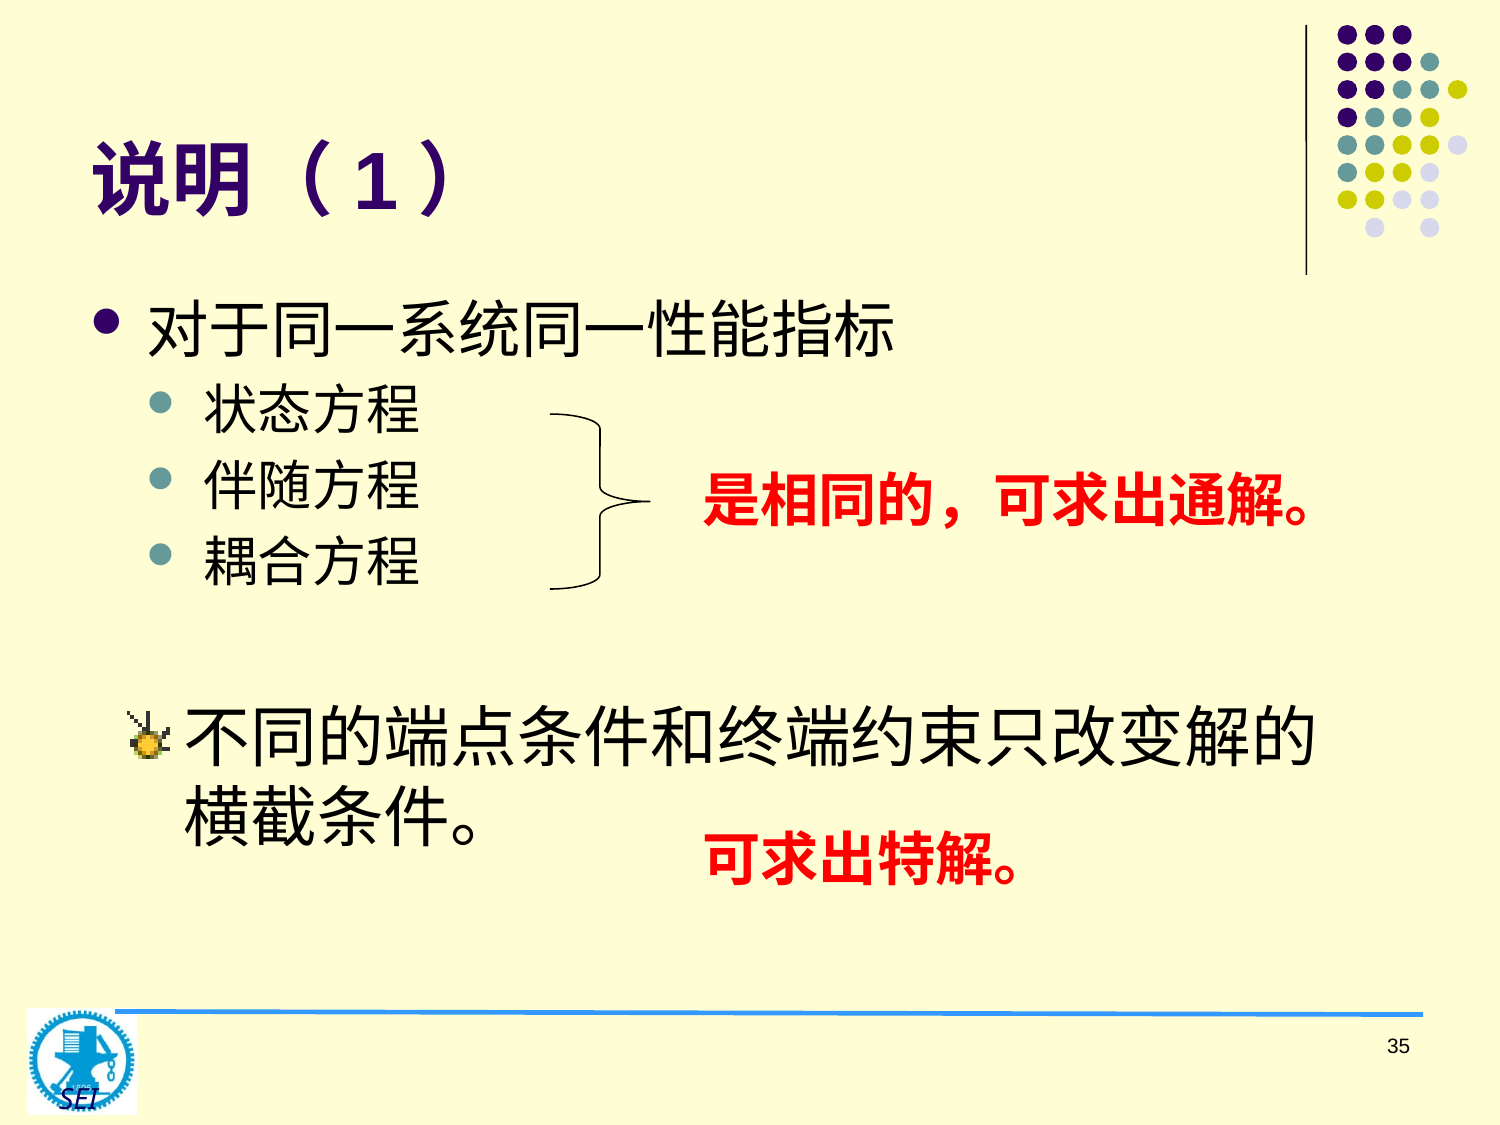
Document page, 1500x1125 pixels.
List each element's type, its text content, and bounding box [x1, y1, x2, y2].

text_box [549, 414, 650, 590]
title 说明（1） [74, 19, 1313, 233]
text_box 不同的端点条件和终端约束只改变解的横截条件。 [112, 687, 1388, 900]
text_box 是相同的，可求出通解。 [687, 455, 1388, 541]
picture [27, 1008, 137, 1115]
text_box 可求出特解。 [687, 814, 1152, 900]
slide_number 35 [1074, 1024, 1426, 1101]
picture [127, 711, 174, 759]
list 对于同一系统同一性能指标 状态方程 伴随方程 耦合方程 [74, 281, 1426, 671]
